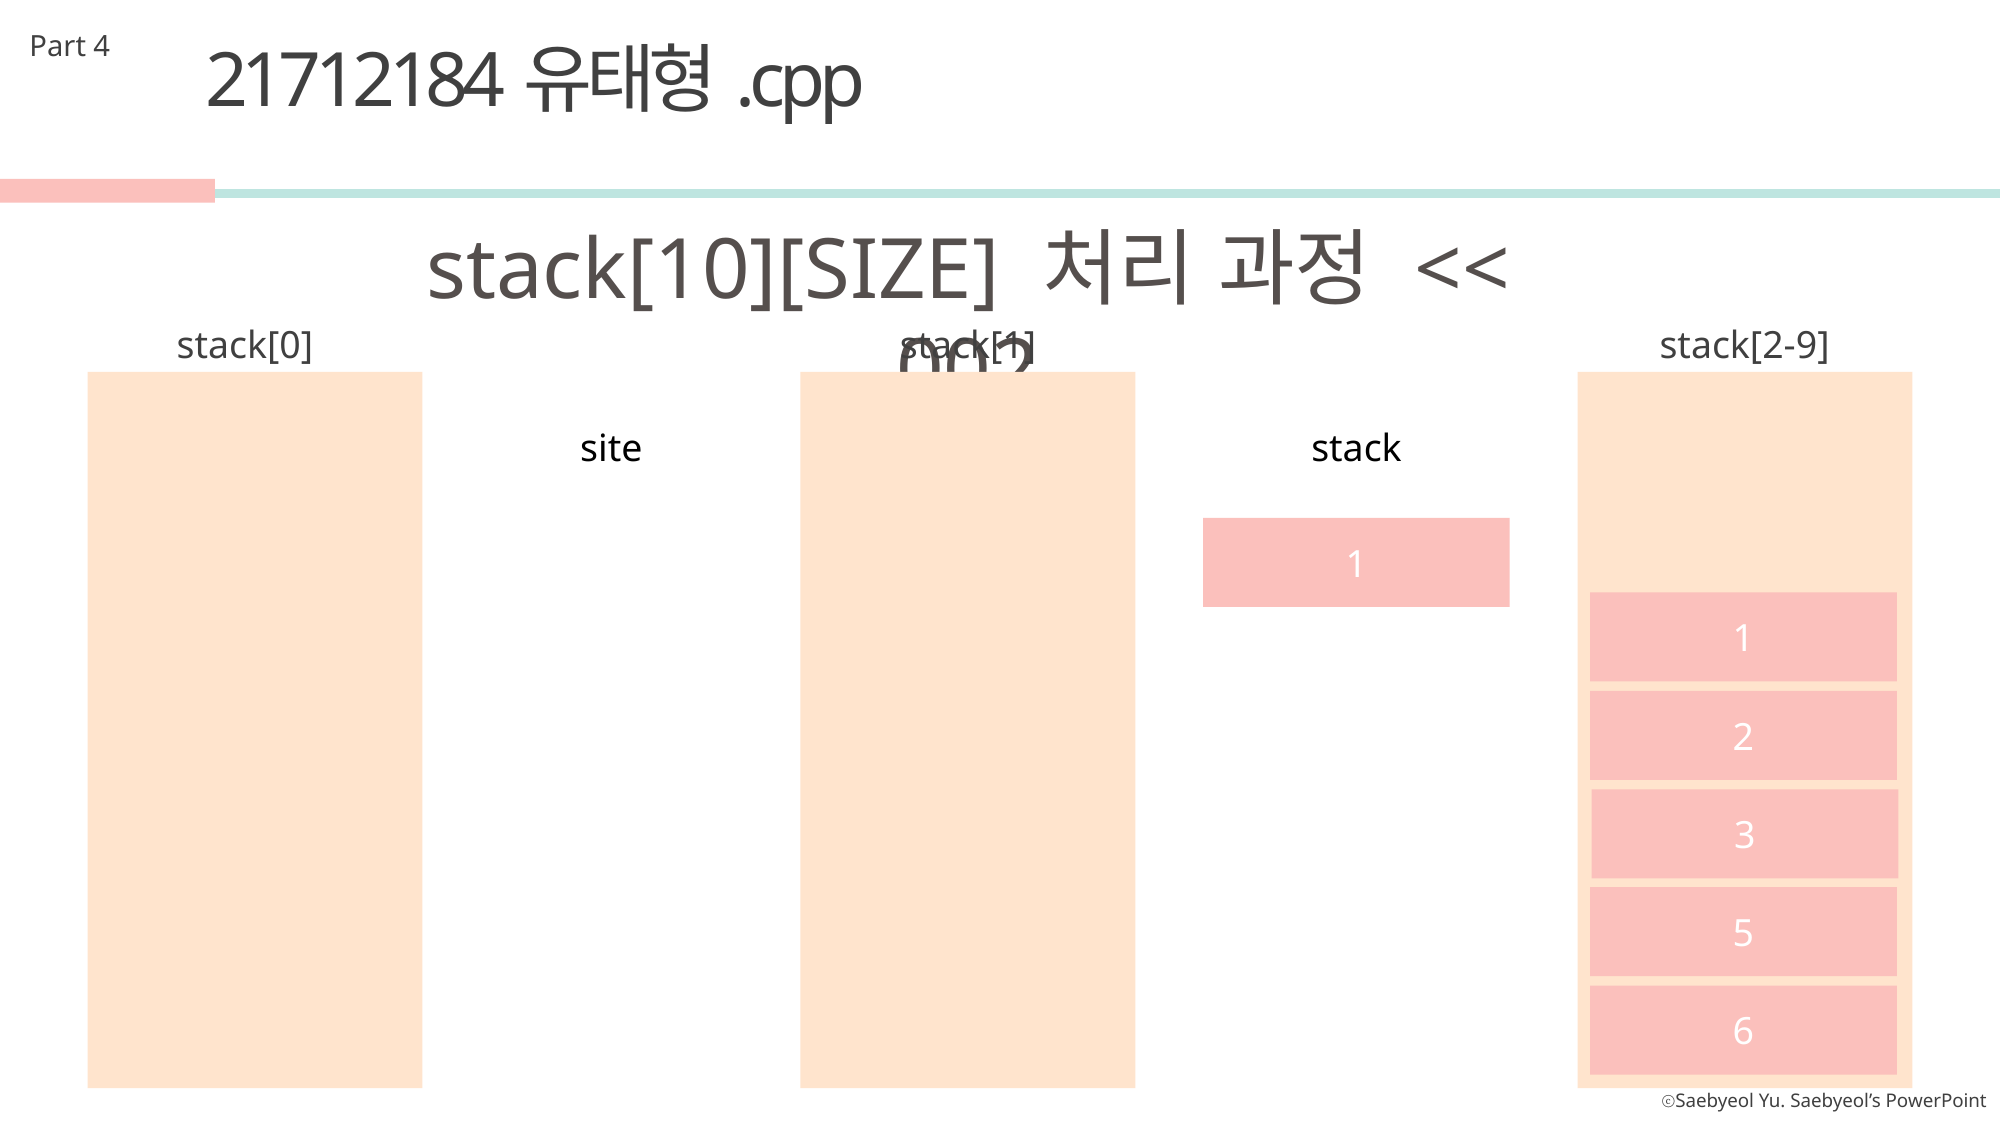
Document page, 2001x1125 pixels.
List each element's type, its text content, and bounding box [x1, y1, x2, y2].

text_box stack [1296, 416, 1417, 477]
text_box 2 [1589, 690, 1898, 781]
text_box 6 [1589, 984, 1898, 1076]
text_box site [565, 416, 658, 477]
text_box stack[1] [884, 313, 1051, 374]
text_box 1 [1589, 591, 1898, 682]
text_box stack[2-9] [1644, 313, 1845, 374]
text_box 5 [1589, 886, 1898, 977]
text_box 3 [1591, 788, 1899, 879]
text_box [799, 371, 1136, 1089]
text_box 21712184유태형.cpp [190, 24, 881, 130]
text_box stack[0] [161, 313, 328, 374]
text_box 1 [1202, 517, 1511, 608]
text_box [86, 371, 423, 1089]
text_box stack[10][SIZE] 처리 과정 << 002 [340, 207, 1596, 423]
text_box [0, 178, 216, 204]
text_box [1577, 371, 1913, 1089]
text_box Part 4 [14, 20, 126, 71]
